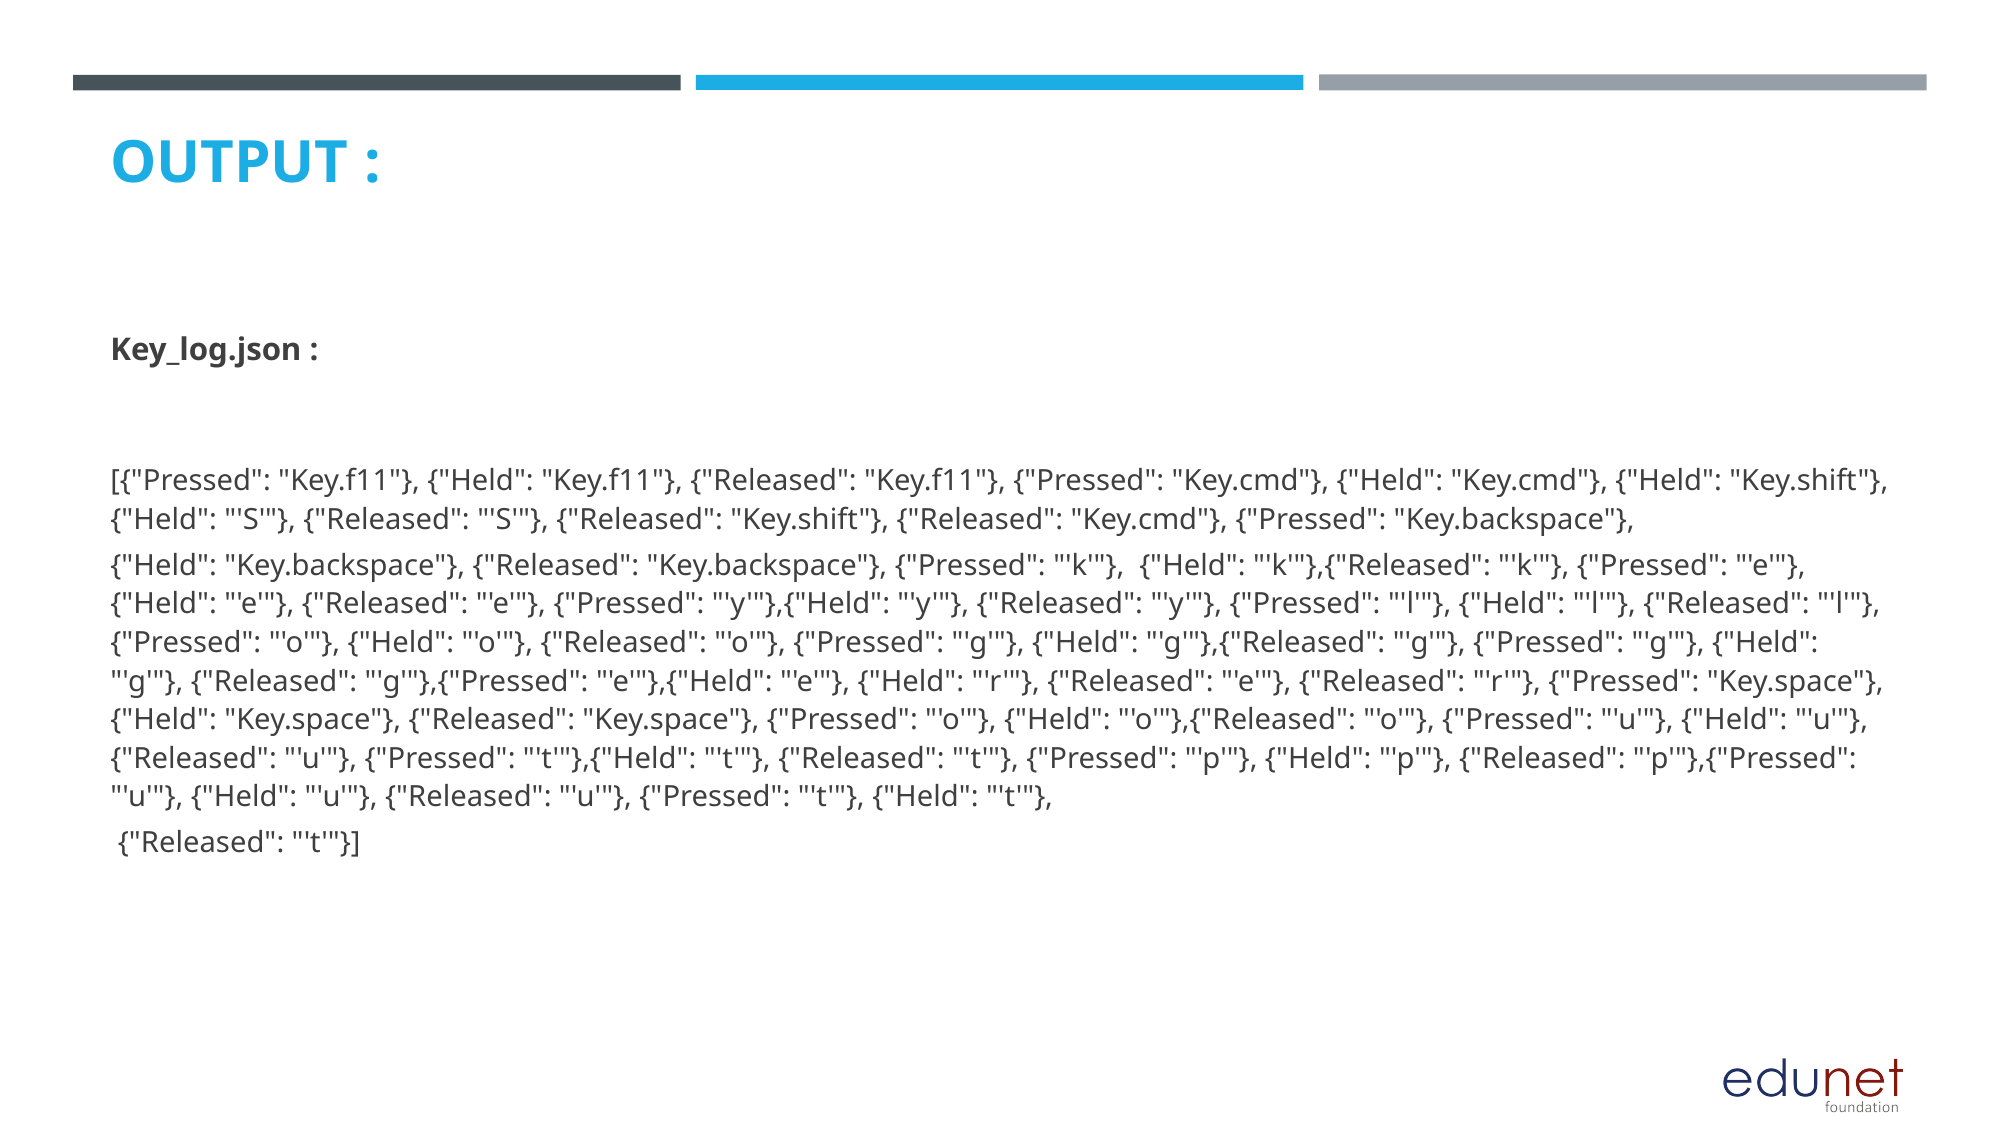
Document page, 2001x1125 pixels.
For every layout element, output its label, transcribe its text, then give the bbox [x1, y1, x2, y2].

title OUTPUT : [95, 115, 1905, 203]
list Key_log.json : [{"Pressed": "Key.f11"}, {"Held": "Key.f11"}, {"Released": "Key.f11"}, {"Pressed": "Key.cmd"}, {"Held": "Key.cmd"}, {"Held": "Key.shift"}, {"Held": "'S'"}, {"Released": "'S'"}, {"Released": "Key.shift"}, {"Released": "Key.cmd"}, {"Pressed": "Key.backspace"}, {"Held": "Key.backspace"}, {"Released": "Key.backspace"}, {"Pressed": "'k'"}, {"Held": "'k'"},{"Released": "'k'"}, {"Pressed": "'e'"}, {"Held": "'e'"}, {"Released": "'e'"}, {"Pressed": "'y'"},{"Held": "'y'"}, {"Released": "'y'"}, {"Pressed": "'l'"}, {"Held": "'l'"}, {"Released": "'l'"}, {"Pressed": "'o'"}, {"Held": "'o'"}, {"Released": "'o'"}, {"Pressed": "'g'"}, {"Held": "'g'"},{"Released": "'g'"}, {"Pressed": "'g'"}, {"Held": "'g'"}, {"Released": "'g'"},{"Pressed": "'e'"},{"Held": "'e'"}, {"Held": "'r'"}, {"Released": "'e'"}, {"Released": "'r'"}, {"Pressed": "Key.space"},{"Held": "Key.space"}, {"Released": "Key.space"}, {"Pressed": "'o'"}, {"Held": "'o'"},{"Released": "'o'"}, {"Pressed": "'u'"}, {"Held": "'u'"}, {"Released": "'u'"}, {"Pressed": "'t'"},{"Held": "'t'"}, {"Released": "'t'"}, {"Pressed": "'p'"}, {"Held": "'p'"}, {"Released": "'p'"},{"Pressed": "'u'"}, {"Held": "'u'"}, {"Released": "'u'"}, {"Pressed": "'t'"}, {"Held": "'t'"}, {"Released": "'t'"}] [95, 213, 1905, 981]
picture [1719, 1056, 1905, 1116]
